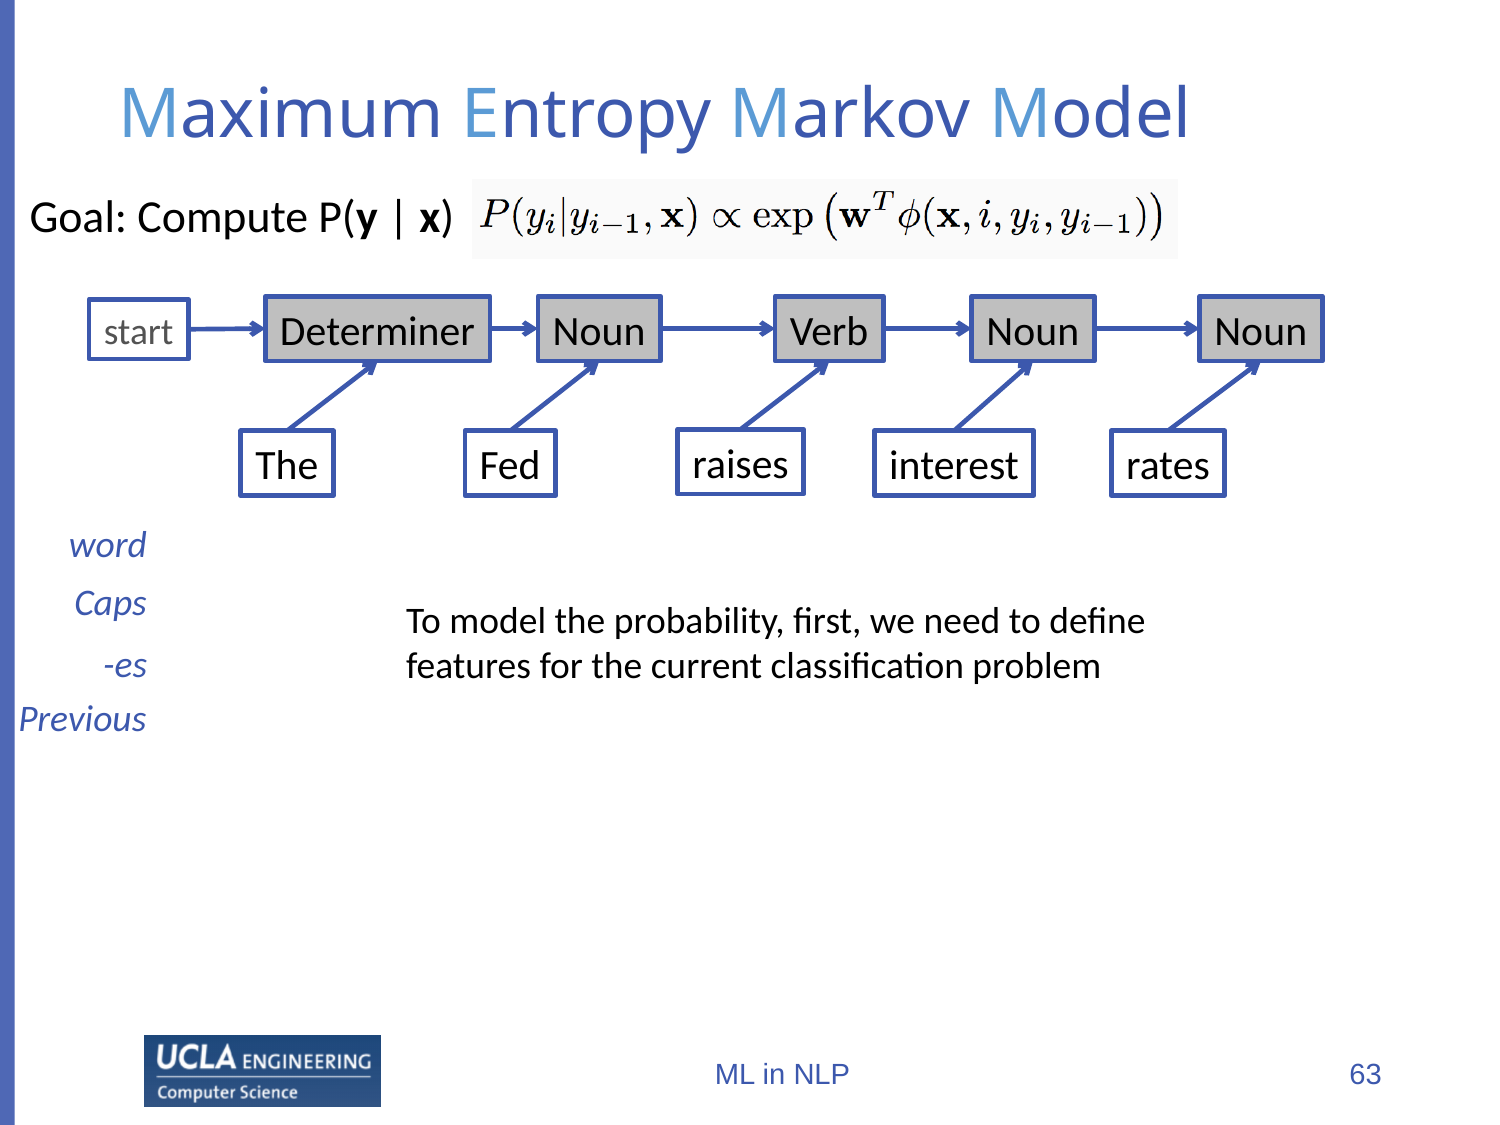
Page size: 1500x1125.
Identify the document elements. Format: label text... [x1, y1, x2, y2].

text_box Goal: Compute P(y | x) [14, 179, 470, 249]
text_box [2, 512, 163, 747]
title Maximum Entropy Markov Model [103, 59, 1397, 171]
text_box To model the probability, first, we need to define features for the current classification problem [391, 588, 1178, 694]
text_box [87, 296, 1323, 497]
picture [472, 179, 1178, 259]
footer ML in NLP [496, 1042, 1069, 1103]
slide_number 63 [1177, 1042, 1397, 1103]
picture [144, 1035, 381, 1107]
